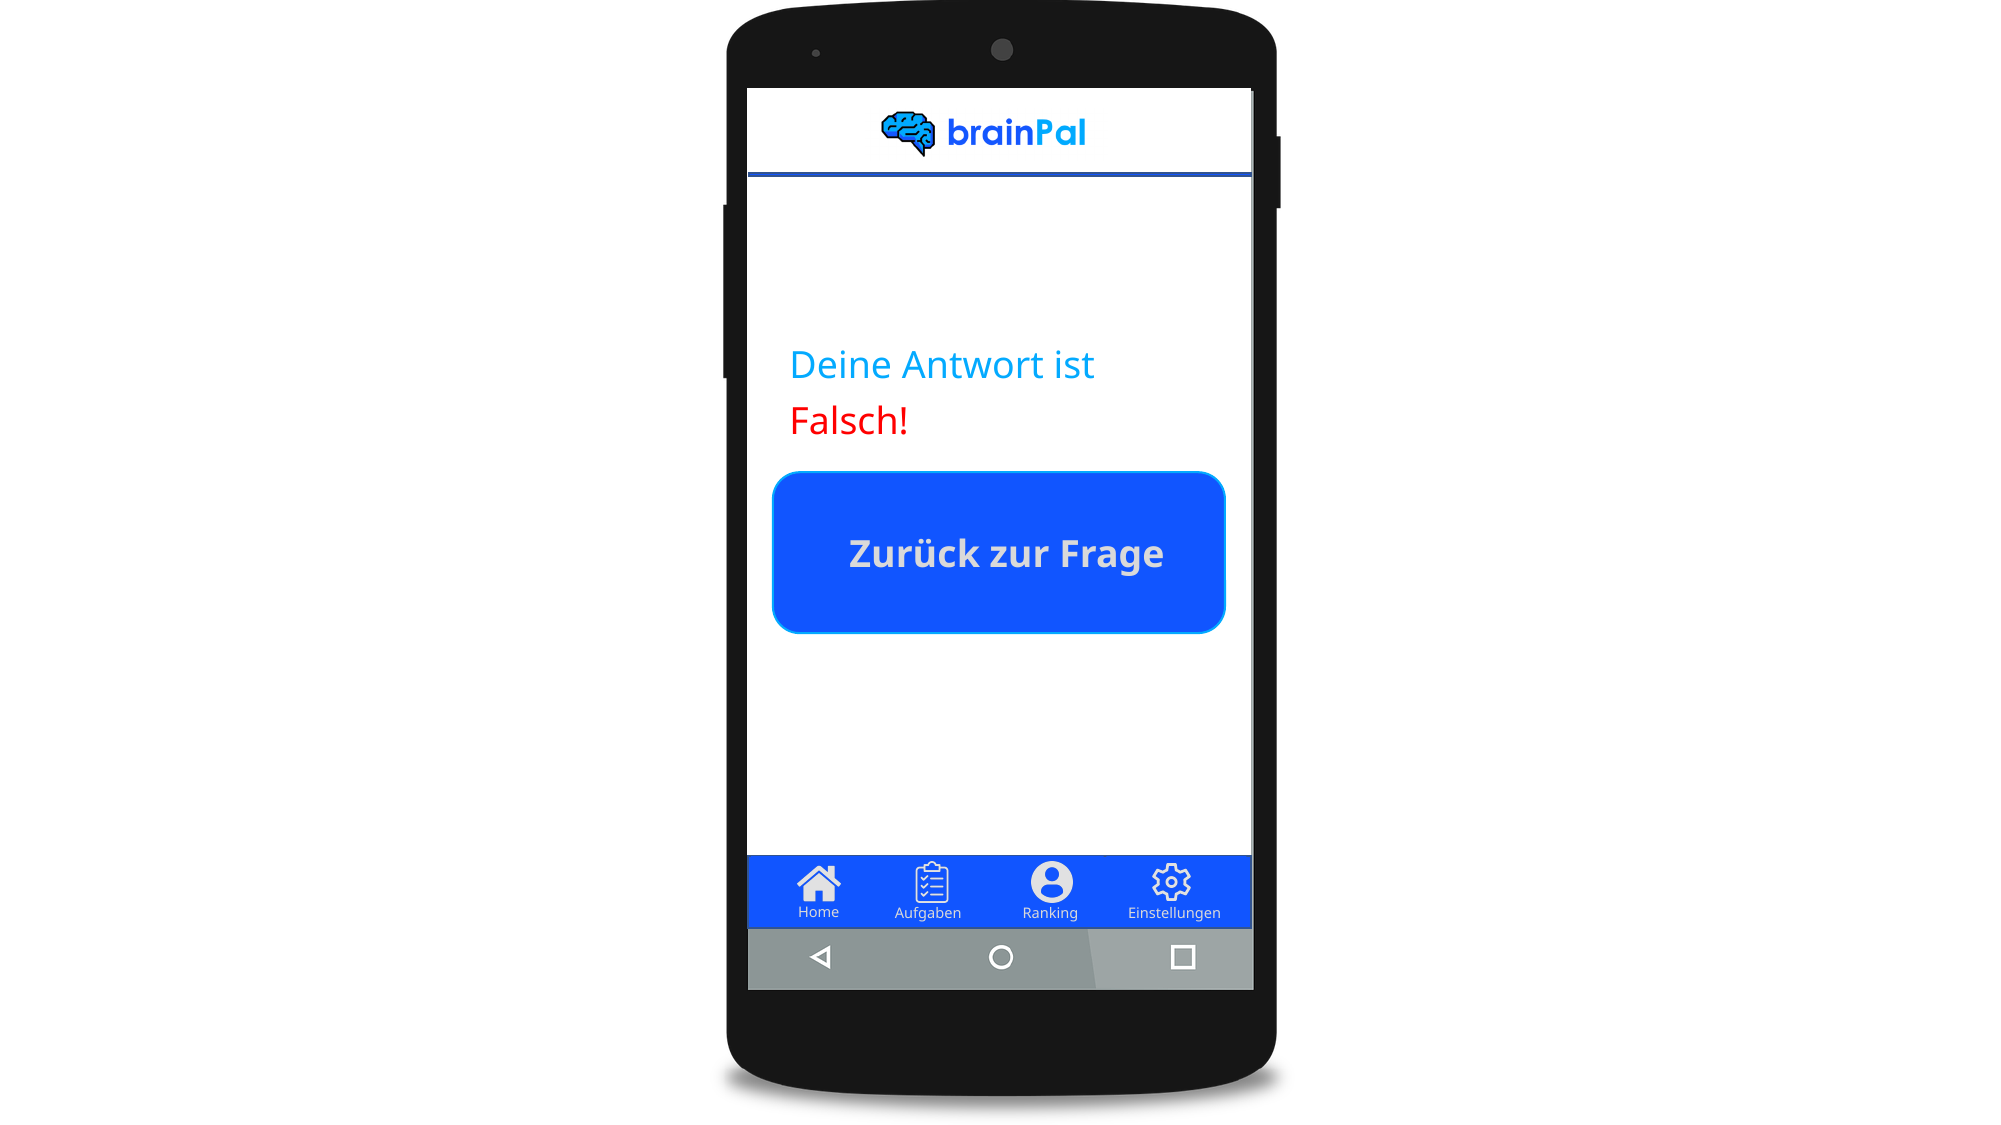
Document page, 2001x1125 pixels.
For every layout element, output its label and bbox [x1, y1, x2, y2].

text_box [751, 855, 886, 929]
text_box [1133, 856, 1247, 930]
text_box [997, 855, 1133, 930]
text_box [886, 855, 997, 929]
picture [704, 0, 1296, 1125]
text_box [772, 472, 1225, 634]
